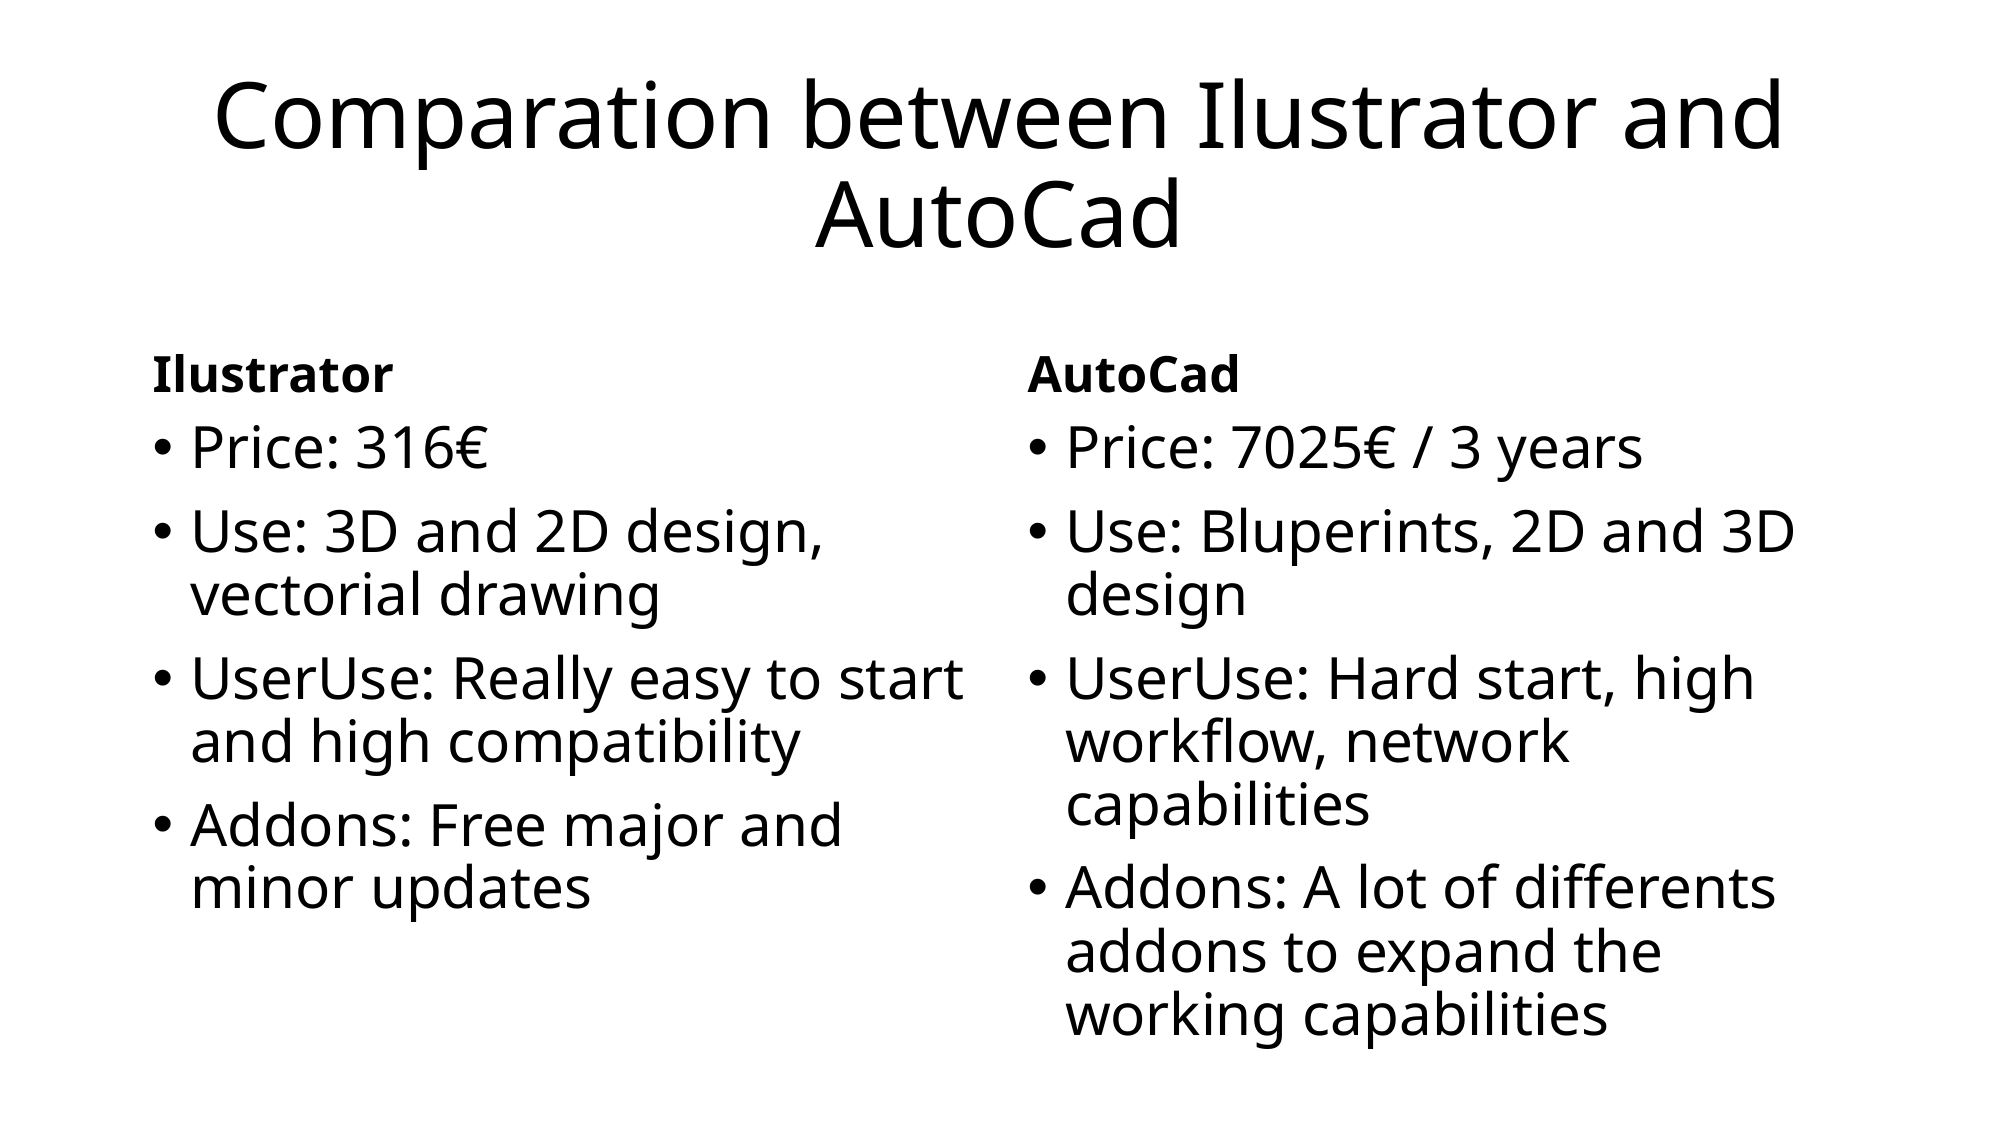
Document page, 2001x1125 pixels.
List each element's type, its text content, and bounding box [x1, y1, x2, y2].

title Comparation between Ilustrator and AutoCad [137, 59, 1863, 278]
list Price: 7025€ / 3 years Use: Bluperints, 2D and 3D design UserUse: Hard start, high workflow, network capabilities Addons: A lot of differents addons to expand the working capabilities [1012, 410, 1863, 1016]
list AutoCad [1012, 275, 1863, 410]
list Ilustrator [137, 275, 984, 410]
list Price: 316€ Use: 3D and 2D design, vectorial drawing UserUse: Really easy to start and high compatibility Addons: Free major and minor updates [137, 410, 984, 1016]
